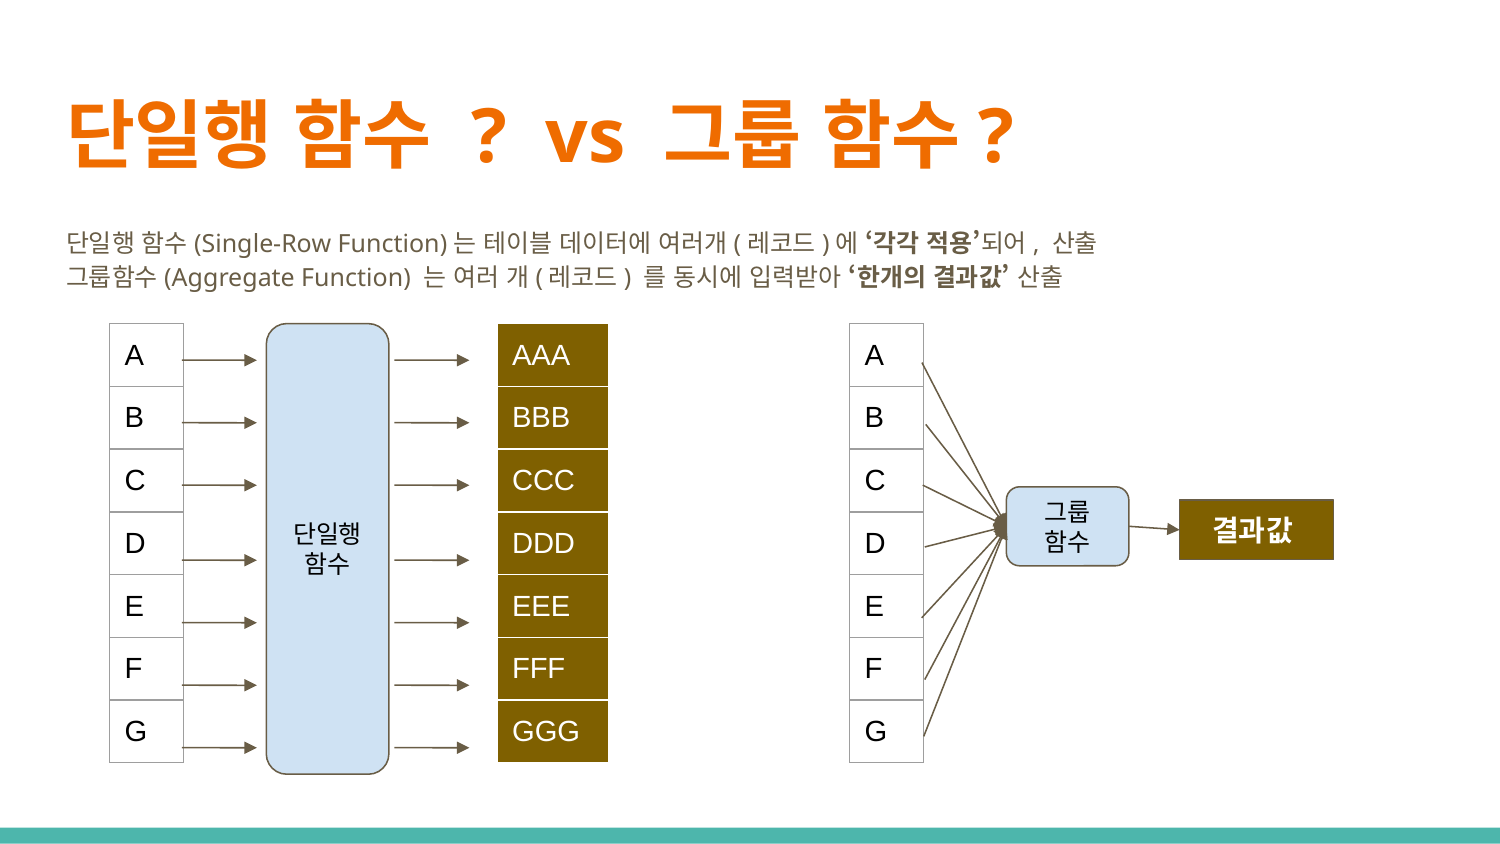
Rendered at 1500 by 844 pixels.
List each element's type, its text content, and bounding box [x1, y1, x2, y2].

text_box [925, 424, 1007, 484]
table_cell BBB [498, 387, 608, 448]
table_header A [110, 324, 183, 386]
table_cell D [110, 513, 183, 574]
text_box 그룹 함수 [1012, 486, 1129, 566]
table_cell CCC [498, 450, 608, 511]
table_cell D [850, 513, 916, 574]
list 단일행 함수(Single-Row Function)는 테이블 데이터에 여러개(레코드)에 ‘각각 적용’되어, 산출 그룹함수(Aggregate Function) 는 여러 개(레코드) 를 동시에 입력받아 ‘한개의 결과값’ 산출 [51, 207, 1449, 296]
table_cell FFF [498, 638, 608, 699]
table_header A [850, 324, 923, 386]
table_cell G [850, 701, 923, 762]
title 단일행 함수 ? vs 그룹 함수? [51, 72, 1449, 189]
table_cell F [110, 638, 183, 699]
table_cell F [850, 638, 918, 699]
table_cell DDD [498, 513, 608, 574]
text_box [921, 362, 1007, 426]
text_box 결과값 [1179, 499, 1334, 560]
table_cell E [110, 575, 183, 637]
table_header AAA [498, 324, 608, 386]
text_box 단일행 함수 [266, 323, 389, 775]
table_cell C [850, 450, 916, 511]
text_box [923, 526, 1007, 737]
table_cell B [110, 387, 183, 448]
table_cell G [110, 701, 183, 762]
table_cell C [110, 450, 183, 511]
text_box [1128, 526, 1180, 531]
table_cell EEE [498, 575, 608, 637]
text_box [922, 484, 1007, 523]
table_cell B [850, 387, 916, 448]
table_cell GGG [498, 701, 608, 762]
table_cell E [850, 575, 917, 637]
